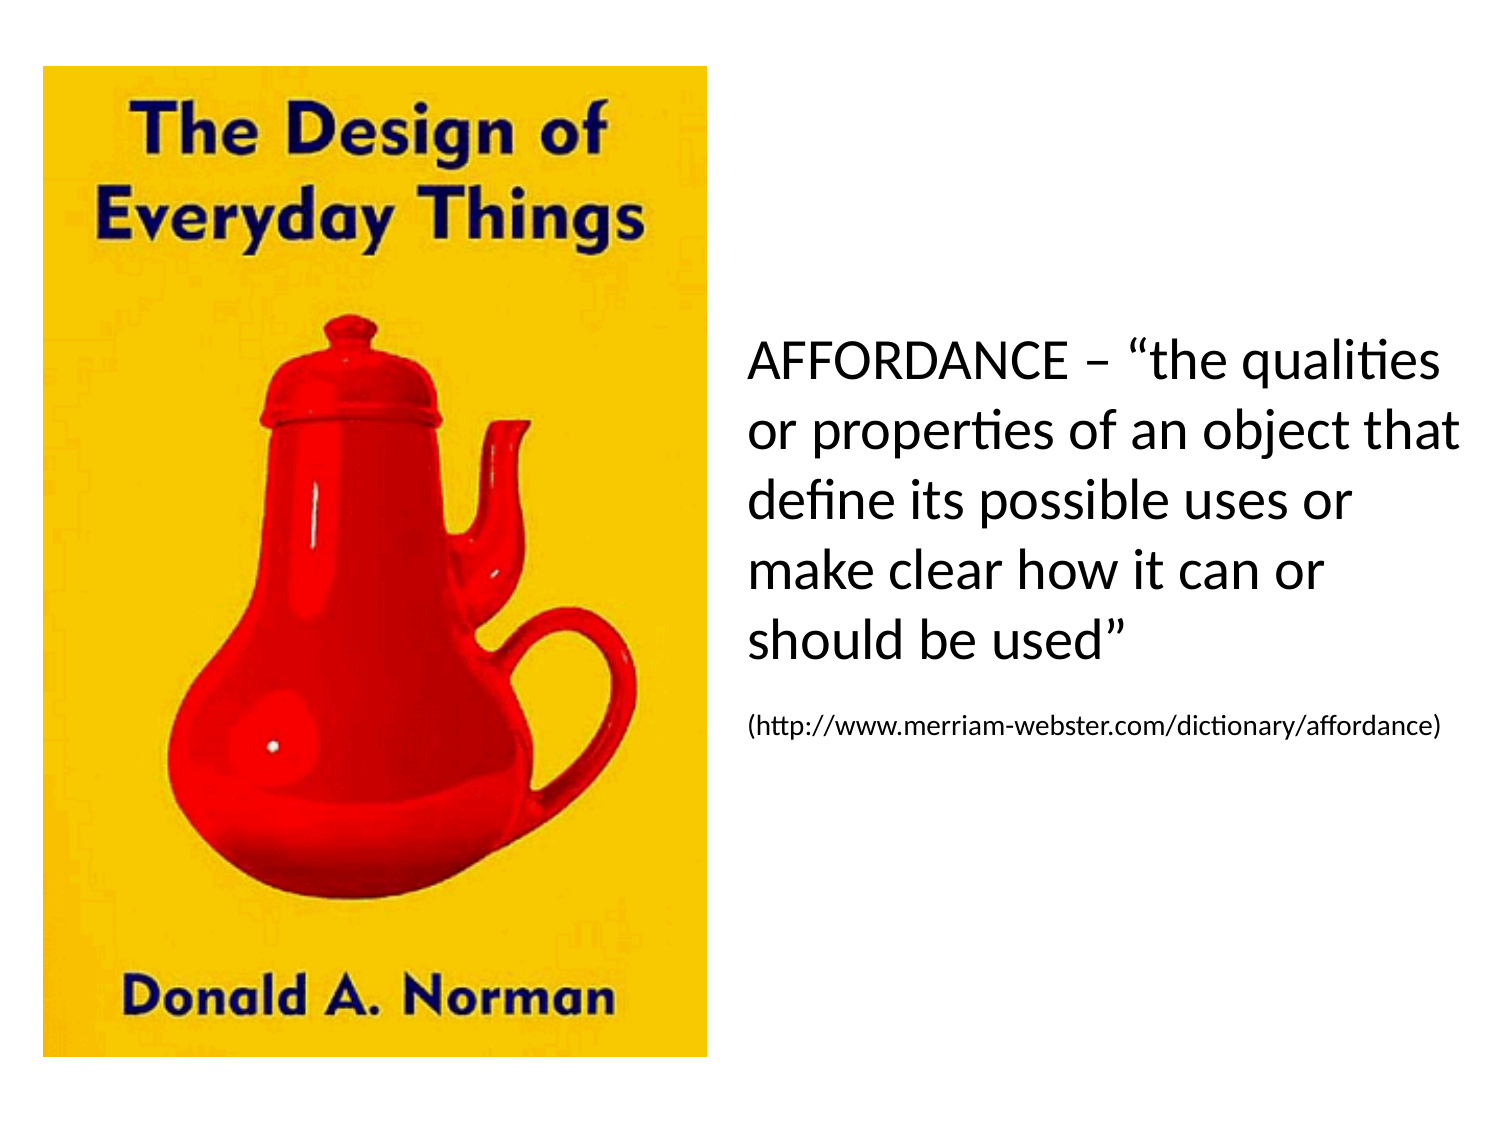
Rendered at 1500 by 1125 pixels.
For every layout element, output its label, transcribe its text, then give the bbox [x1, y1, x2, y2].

text_box AFFORDANCE – “the qualities or properties of an object that define its possible uses or make clear how it can or should be used” (http://www.merriam-webster.com/dictionary/affordance) [732, 313, 1483, 749]
picture [43, 66, 707, 1057]
